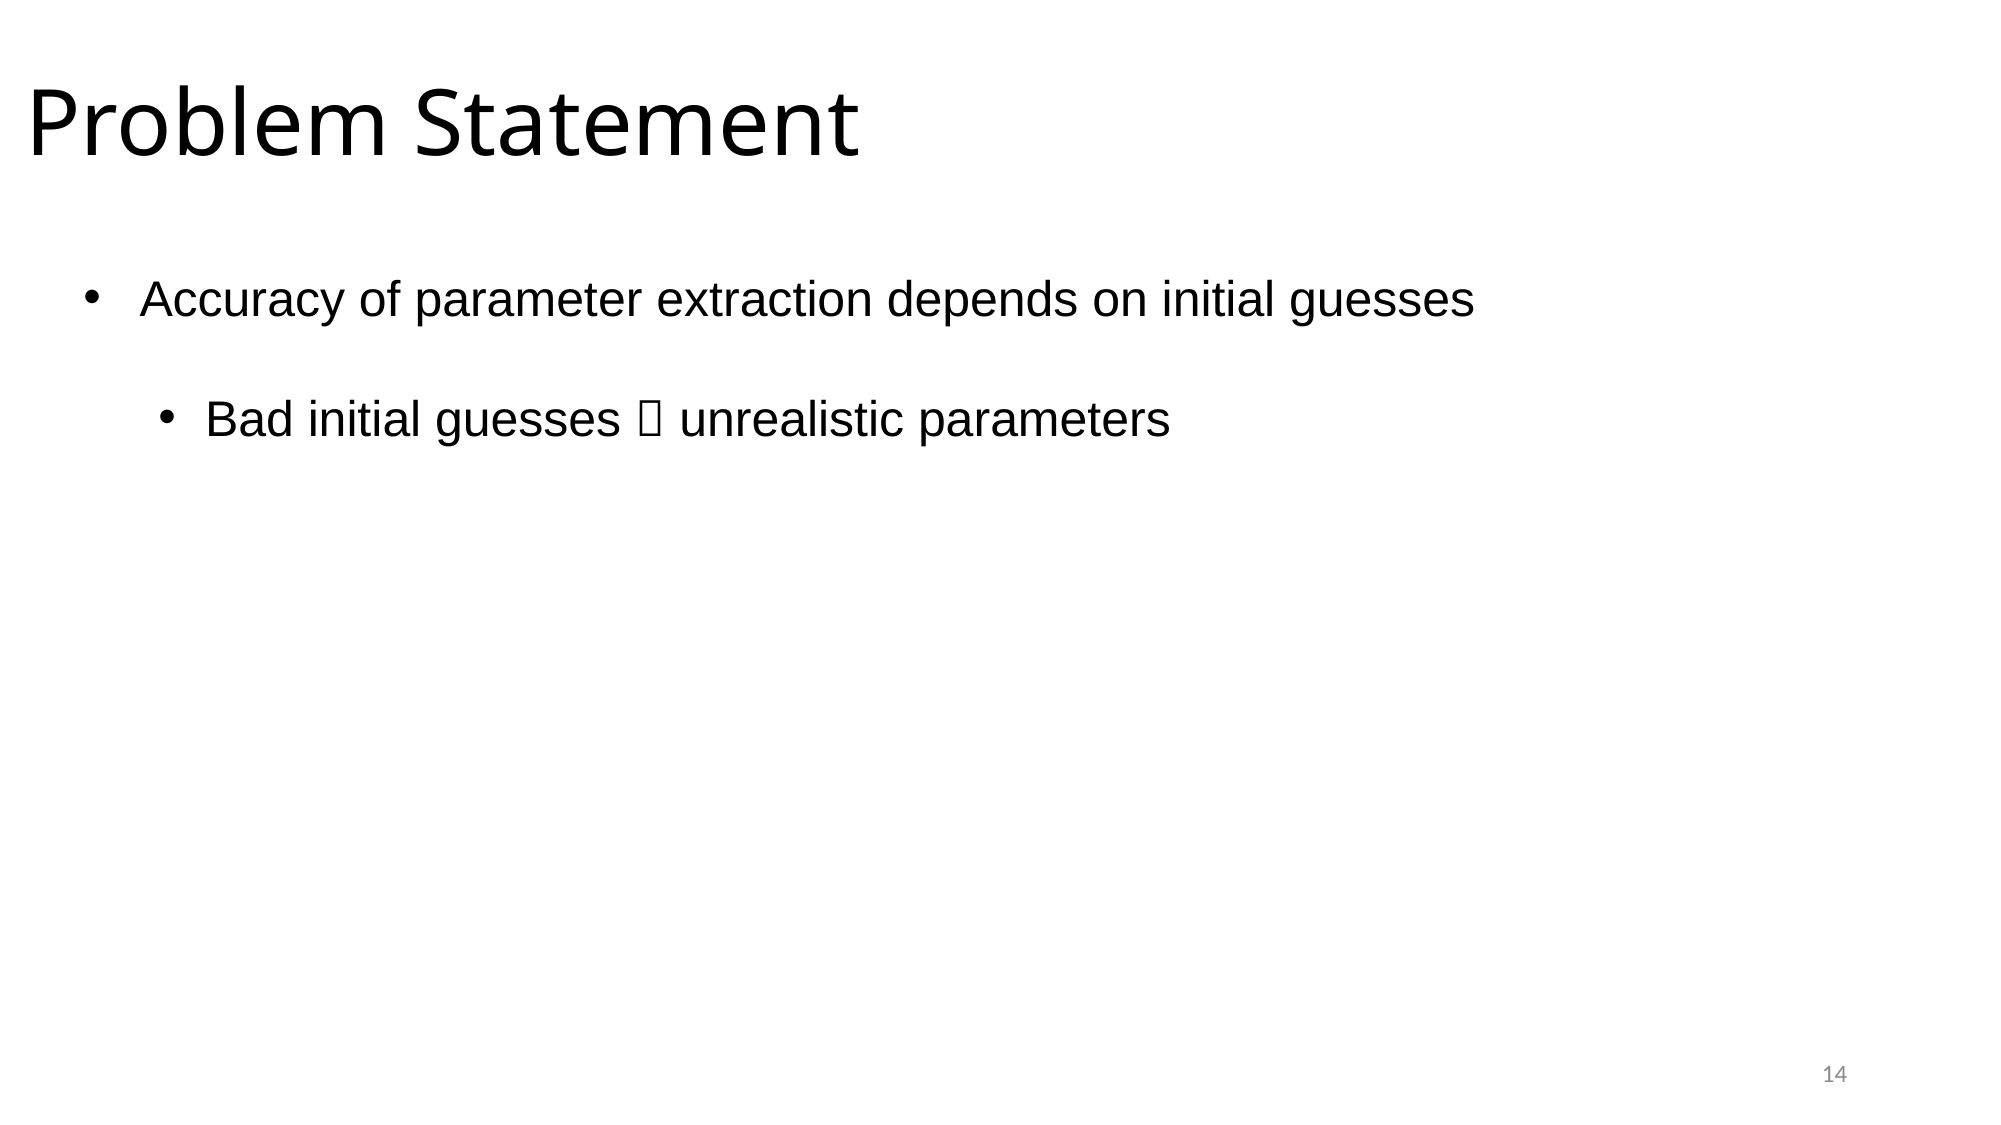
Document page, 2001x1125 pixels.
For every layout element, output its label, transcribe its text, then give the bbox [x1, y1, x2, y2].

text_box Accuracy of parameter extraction depends on initial guesses Bad initial guesses  unrealistic parameters [68, 198, 1879, 534]
text_box Problem Statement [10, 56, 876, 182]
slide_number 14 [1412, 1042, 1863, 1103]
